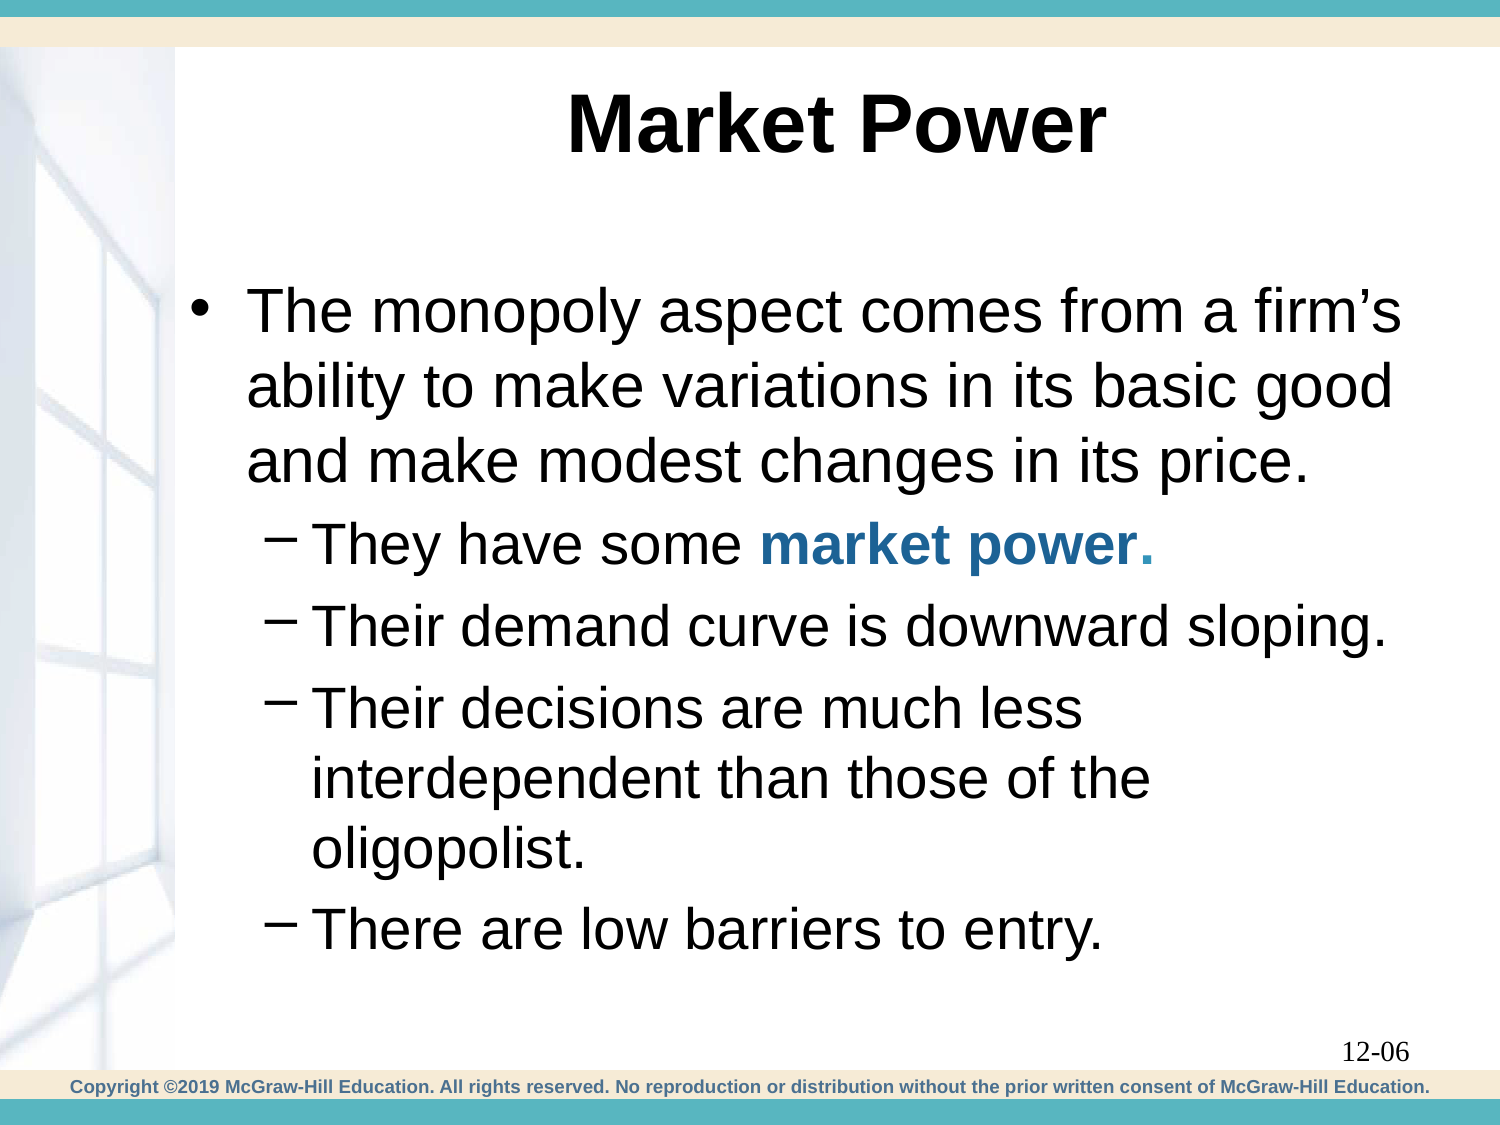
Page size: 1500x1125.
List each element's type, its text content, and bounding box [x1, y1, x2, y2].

list The monopoly aspect comes from a firm’s ability to make variations in its basic good and make modest changes in its price. They have some market power. Their demand curve is downward sloping. Their decisions are much less interdependent than those of the oligopolist. There are low barriers to entry. [174, 262, 1425, 1030]
slide_number 12-06 [1074, 1024, 1425, 1103]
title Market Power [174, 0, 1500, 238]
